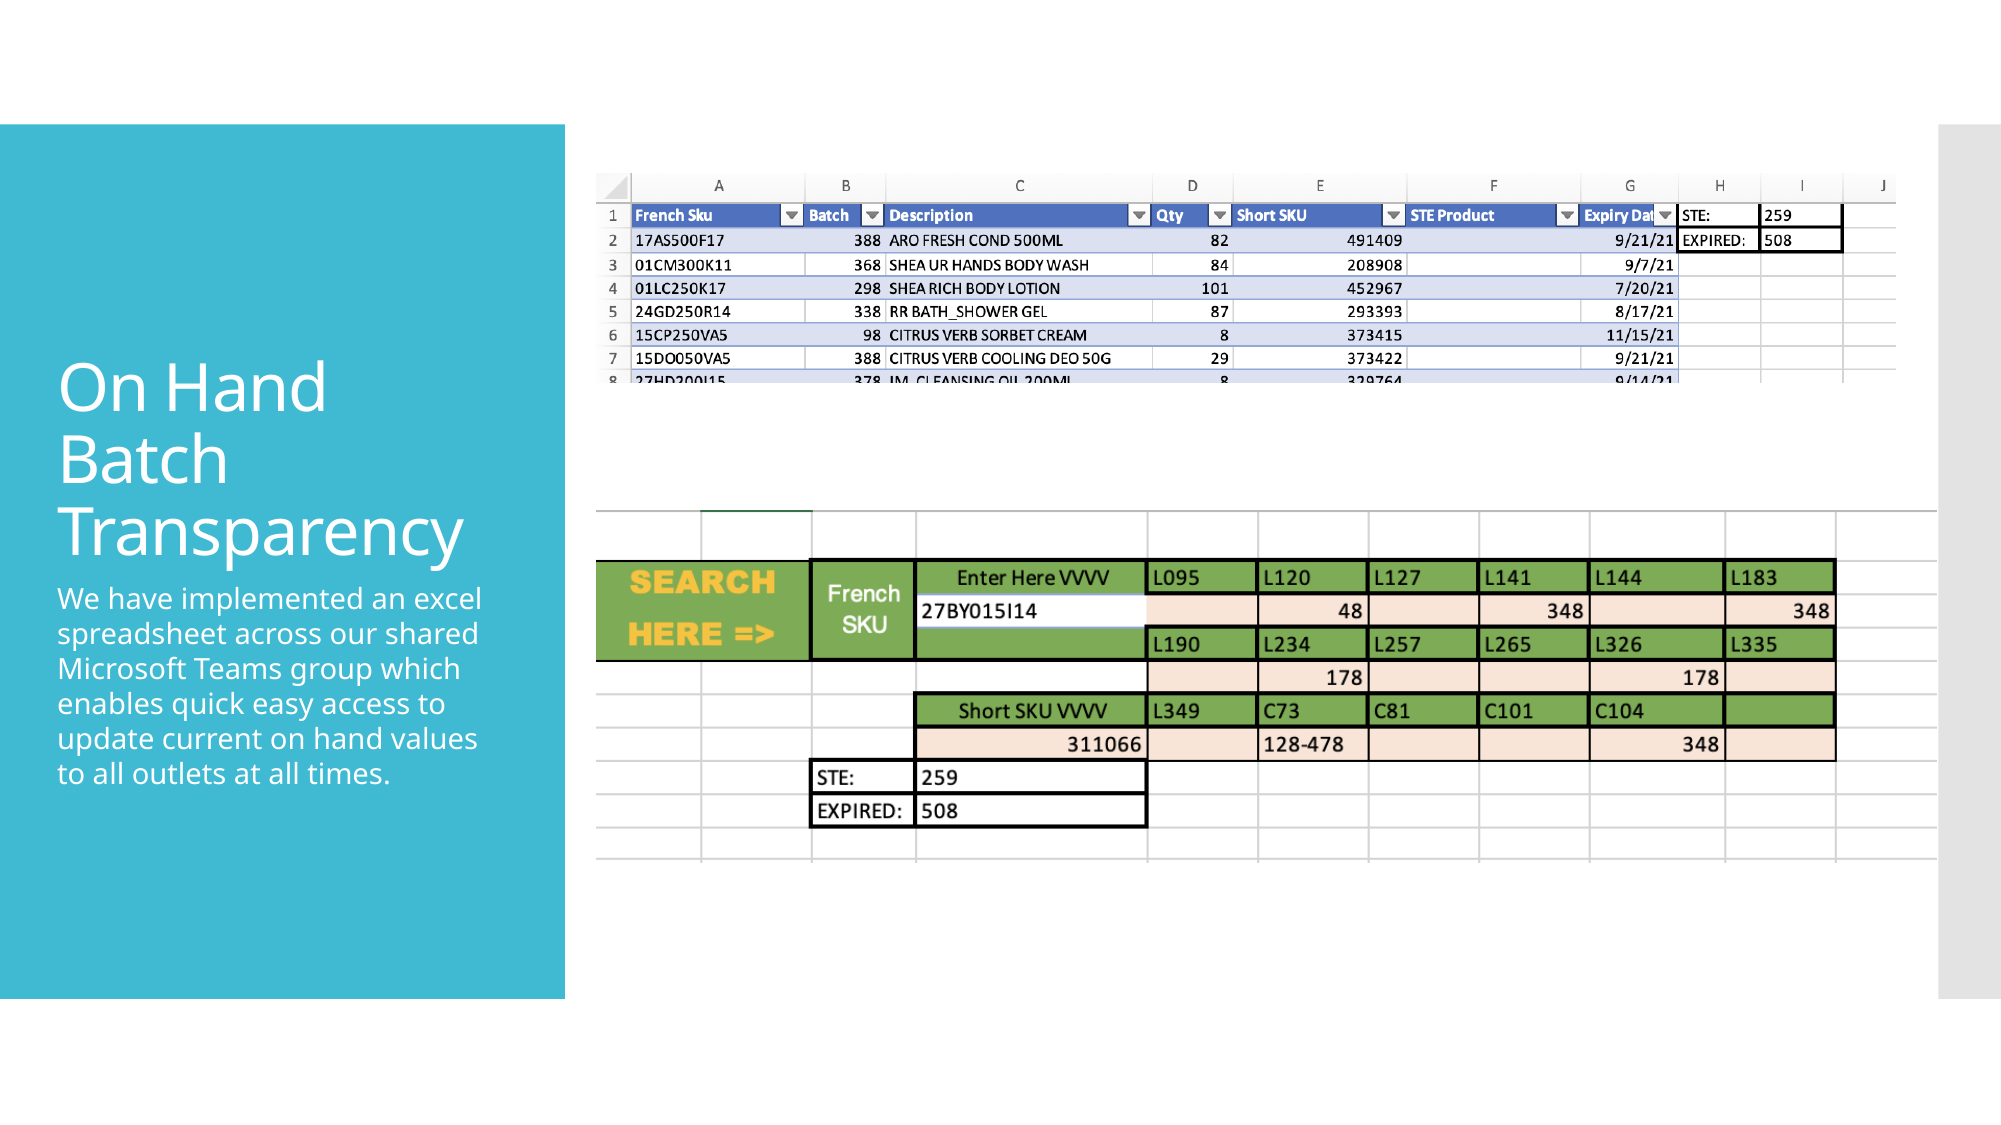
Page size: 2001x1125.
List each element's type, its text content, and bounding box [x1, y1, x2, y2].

list We have implemented an excel spreadsheet across our shared Microsoft Teams group which enables quick easy access to update current on hand values to all outlets at all times. [41, 573, 507, 955]
title On Hand Batch Transparency [41, 187, 507, 573]
picture [596, 510, 1937, 863]
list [596, 173, 1896, 383]
